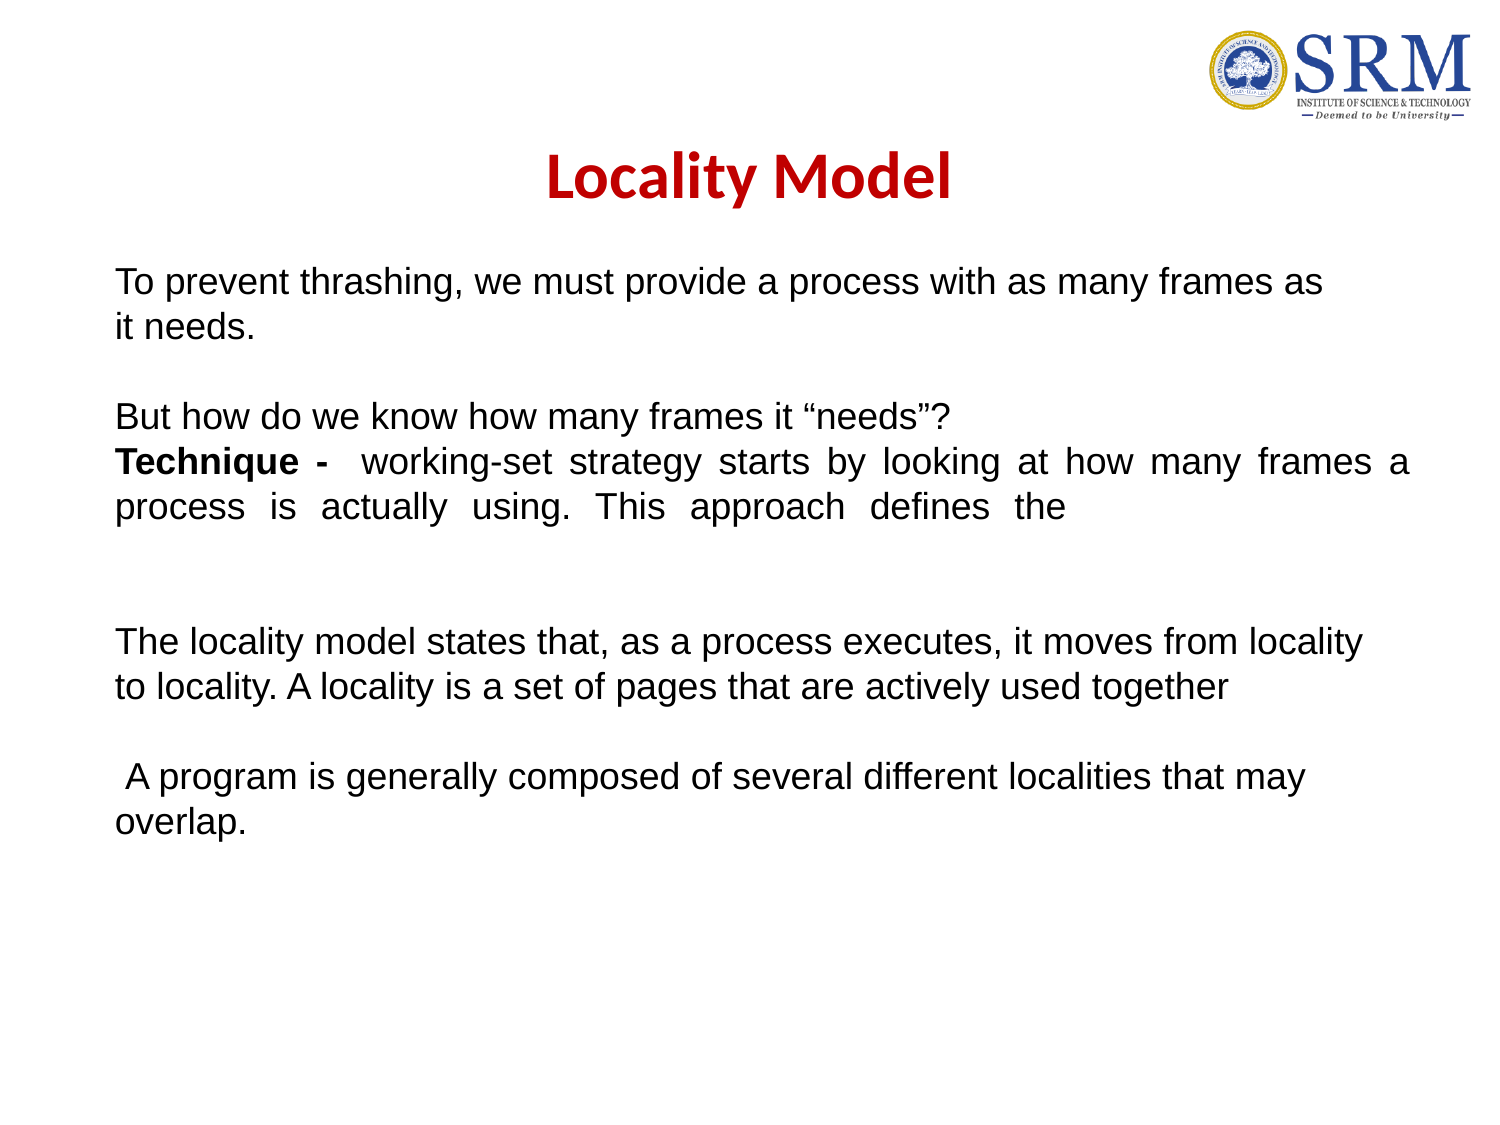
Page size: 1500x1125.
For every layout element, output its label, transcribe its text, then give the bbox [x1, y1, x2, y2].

text_box To prevent thrashing, we must provide a process with as many frames as it needs. But how do we know how many frames it “needs”? Technique - working-set strategy starts by looking at how many frames a process is actually using. This approach defines the locality model of process execution. The locality model states that, as a process executes, it moves from locality to locality. A locality is a set of pages that are actively used together A program is generally composed of several different localities that may overlap. [99, 249, 1425, 850]
picture [1205, 24, 1475, 125]
text_box Locality Model [74, 125, 1425, 220]
